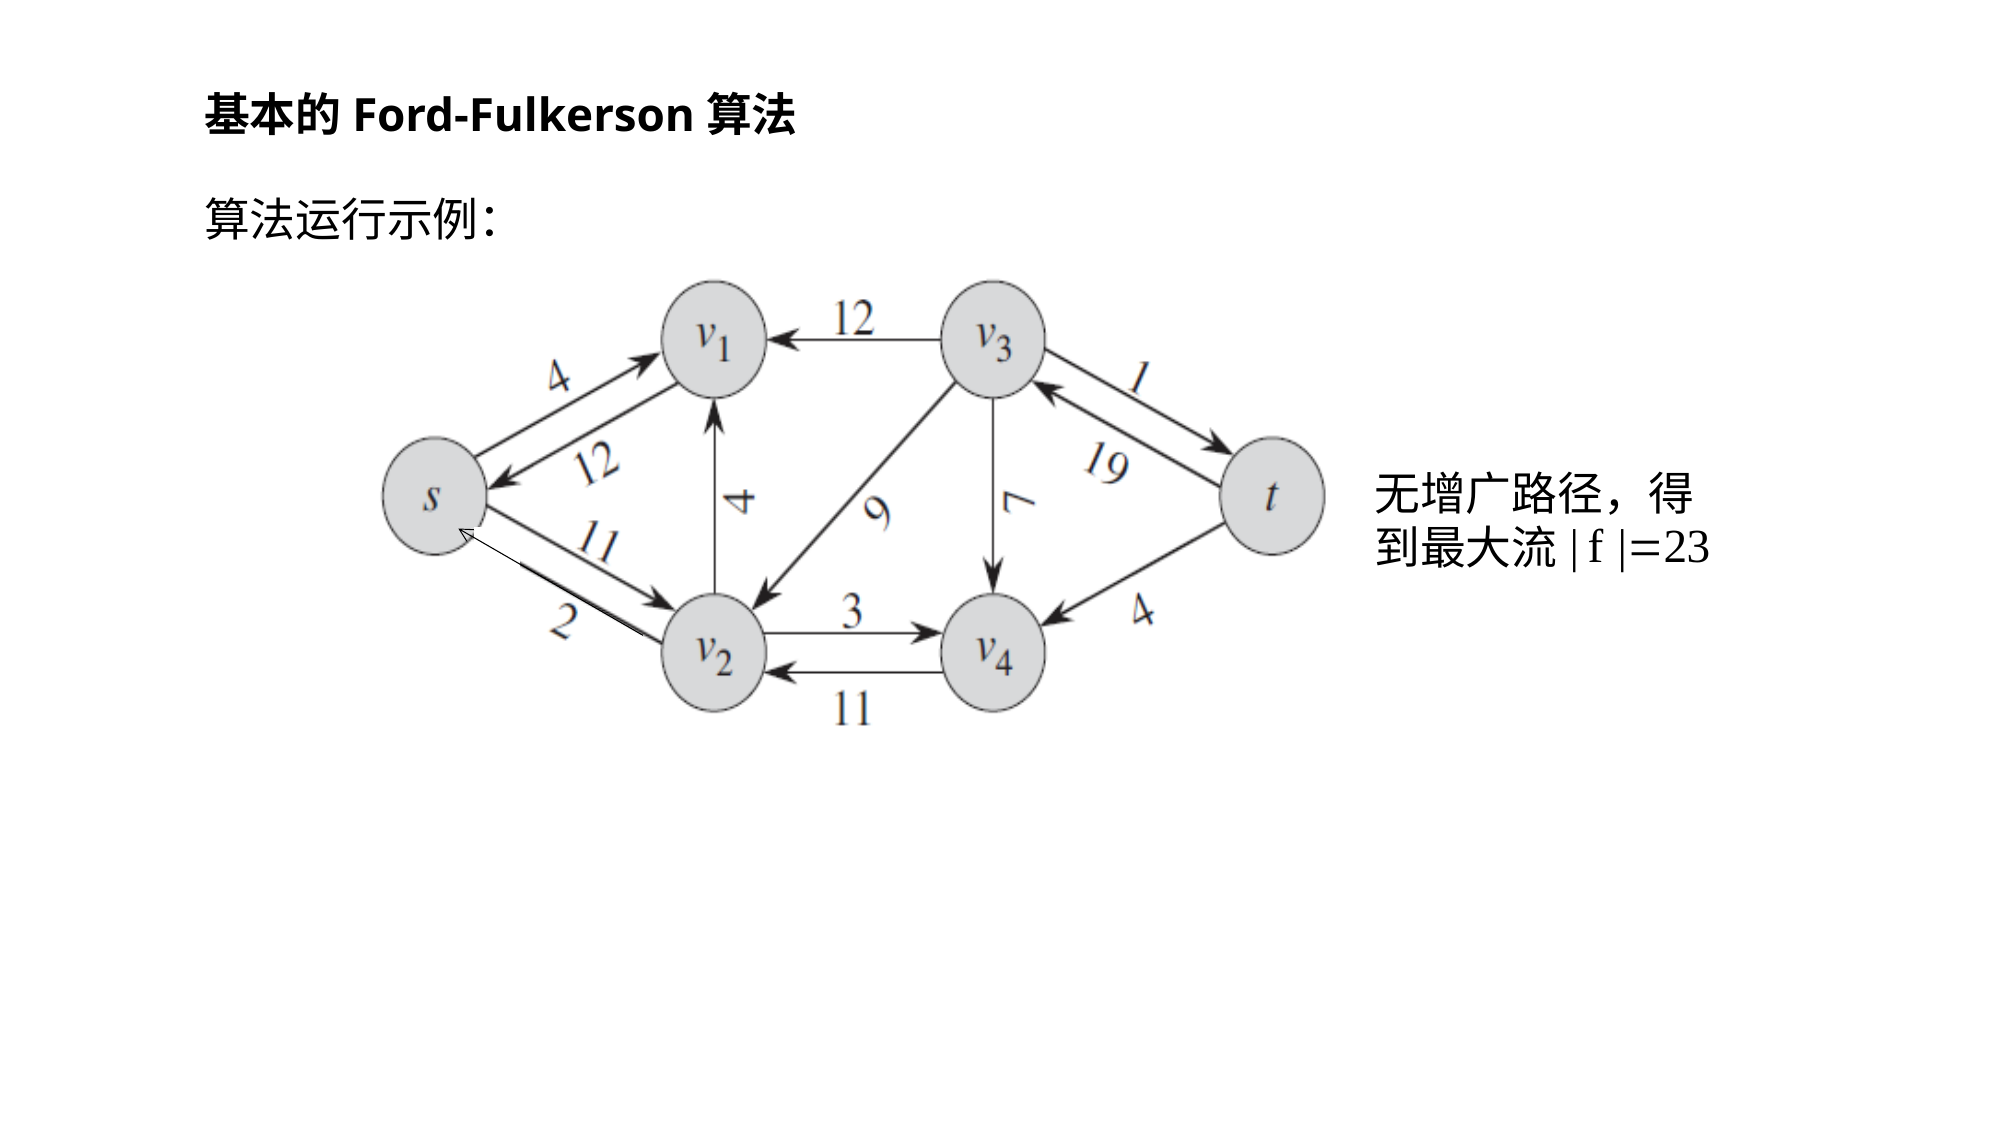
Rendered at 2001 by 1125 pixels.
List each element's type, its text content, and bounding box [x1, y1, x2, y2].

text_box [1565, 518, 1716, 583]
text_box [355, 267, 1337, 736]
text_box 基本的Ford-Fulkerson算法 算法运行示例： [189, 78, 1520, 748]
text_box 无增广路径，得到最大流 [1359, 456, 1724, 582]
